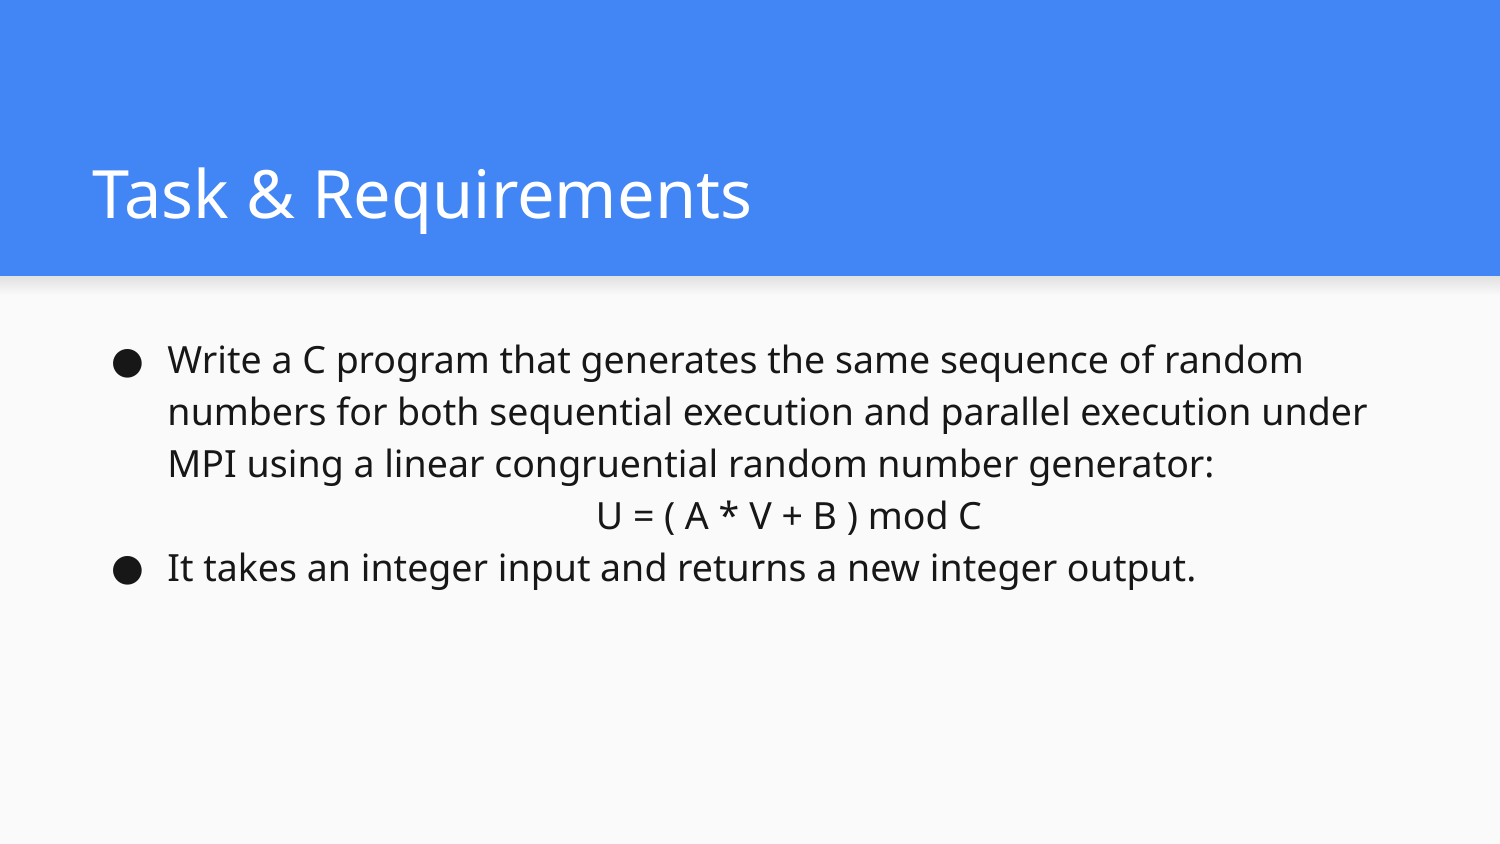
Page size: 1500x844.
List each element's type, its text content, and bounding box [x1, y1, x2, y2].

list Write a C program that generates the same sequence of random numbers for both sequential execution and parallel execution under MPI using a linear congruential random number generator: U = ( A * V + B ) mod C It takes an integer input and returns a new integer output. [77, 314, 1427, 760]
title Task & Requirements [77, 121, 1427, 248]
